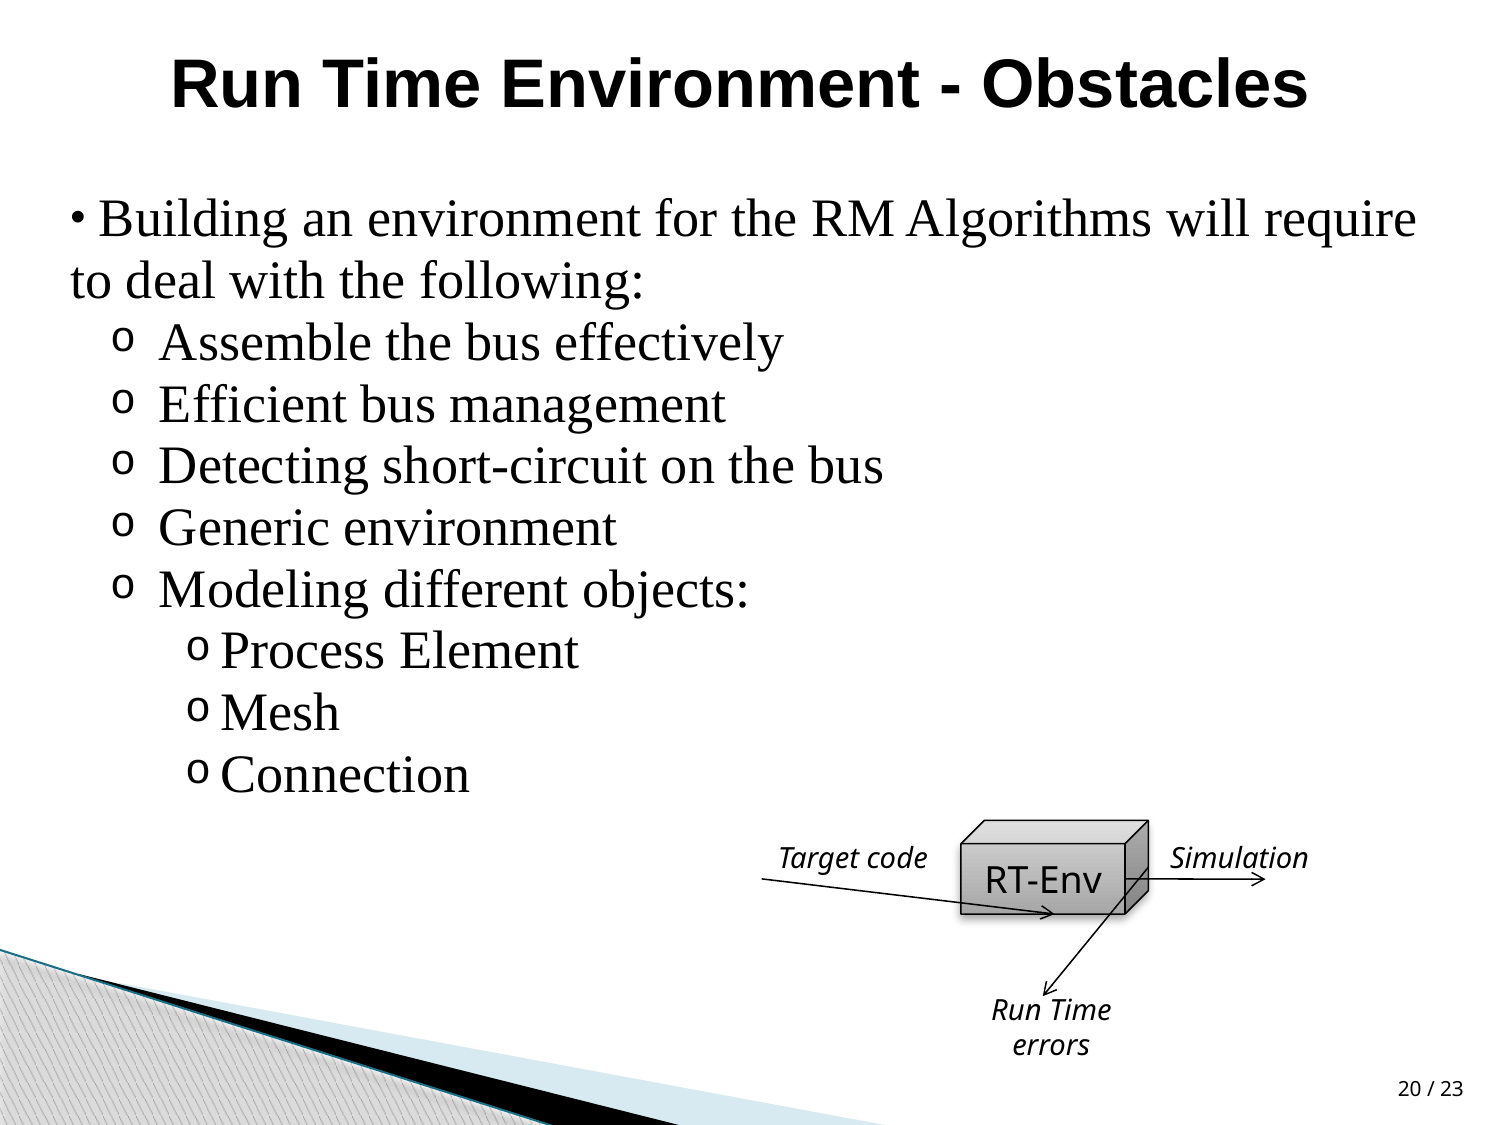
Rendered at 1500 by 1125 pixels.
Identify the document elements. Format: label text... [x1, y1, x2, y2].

slide_number 23 / 20 [1335, 1051, 1479, 1112]
text_box Building an environment for the RM Algorithms will require to deal with the following: Assemble the bus effectively Efficient bus management Detecting short-circuit on the bus Generic environment Modeling different objects: Process Element Mesh Connection [70, 187, 1461, 986]
text_box RT-Env [960, 819, 1150, 915]
text_box Target code [762, 831, 943, 878]
text_box Simulation [1155, 831, 1325, 882]
title Run Time Environment - Obstacles [36, 45, 1464, 180]
text_box Run Time errors [976, 984, 1127, 1069]
